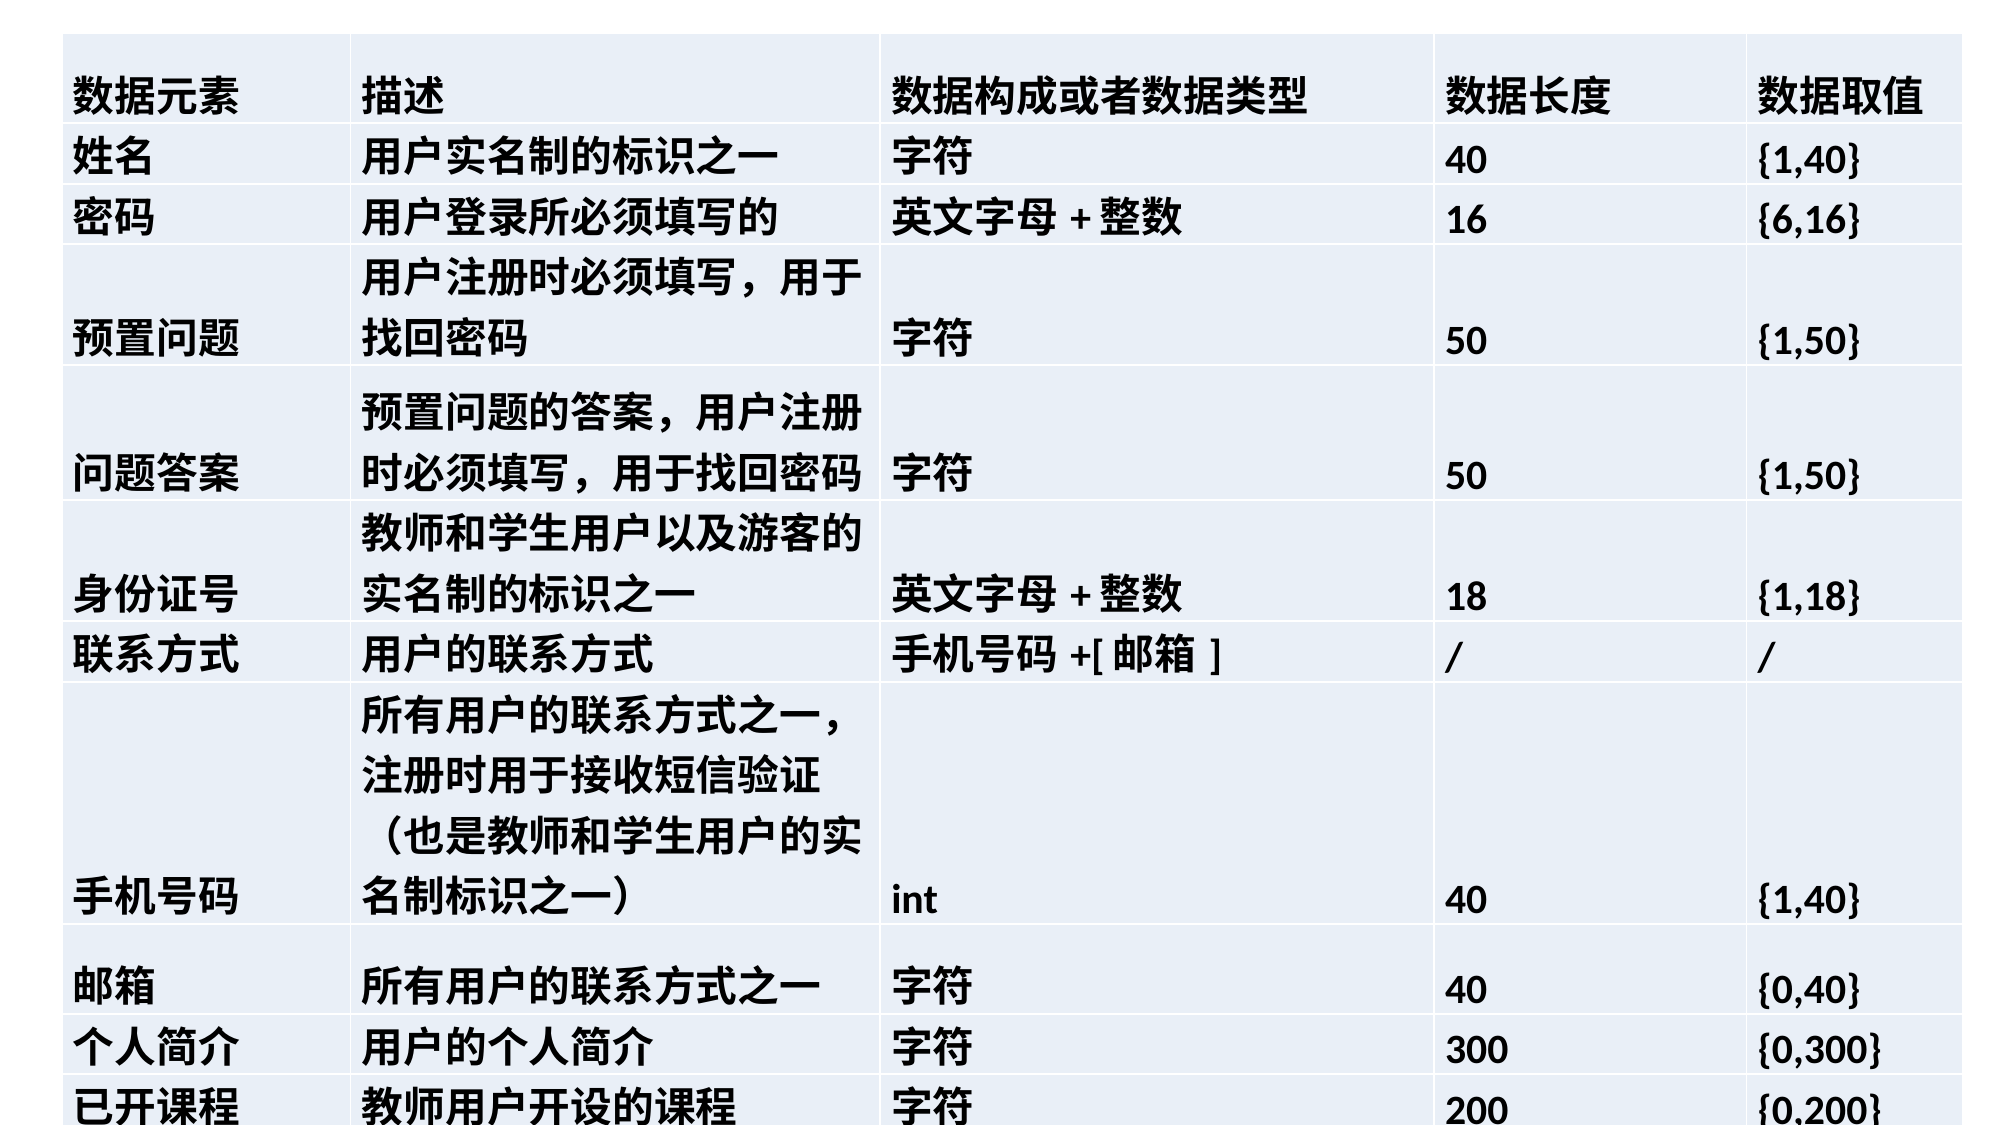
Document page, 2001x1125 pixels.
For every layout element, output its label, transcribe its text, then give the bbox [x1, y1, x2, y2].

table_cell 用户登录所必须填写的 [351, 185, 879, 243]
table_cell 字符 [881, 366, 1433, 499]
table_cell 预置问题的答案，用户注册时必须填写，用于找回密码 [351, 366, 879, 499]
table_cell 50 [1435, 245, 1746, 364]
table_cell {0,40} [1747, 925, 1962, 1013]
table_cell 300 [1435, 1015, 1746, 1073]
table_cell int [881, 683, 1433, 923]
table_cell 字符 [881, 925, 1433, 1013]
table_cell 用户的联系方式 [351, 622, 879, 681]
table_header 数据元素 [63, 34, 350, 122]
table_cell 字符 [881, 1015, 1433, 1073]
table_cell 用户实名制的标识之一 [351, 124, 879, 183]
table_cell {1,50} [1747, 245, 1962, 364]
table_cell 40 [1435, 925, 1746, 1013]
table_cell 18 [1435, 501, 1746, 620]
table_cell 个人简介 [63, 1015, 350, 1073]
table_cell 姓名 [63, 124, 350, 183]
table_cell 教师和学生用户以及游客的实名制的标识之一 [351, 501, 879, 620]
table_cell / [1435, 622, 1746, 681]
table_cell 所有用户的联系方式之一 [351, 925, 879, 1013]
table_cell 用户的个人简介 [351, 1015, 879, 1073]
table_cell {0,300} [1747, 1015, 1962, 1073]
table_cell {1,40} [1747, 124, 1962, 183]
table_cell 手机号码+[邮箱] [881, 622, 1433, 681]
table_cell 16 [1435, 185, 1746, 243]
table_cell 字符 [881, 245, 1433, 364]
table_cell {0,200} [1747, 1075, 1962, 1125]
table_header 数据长度 [1435, 34, 1746, 122]
table_cell 50 [1435, 366, 1746, 499]
table_cell 英文字母+整数 [881, 501, 1433, 620]
table_cell {6,16} [1747, 185, 1962, 243]
table_cell / [1747, 622, 1962, 681]
table_header 数据取值 [1747, 34, 1962, 122]
table_cell 已开课程 [63, 1075, 350, 1125]
table_header 描述 [351, 34, 879, 122]
table_cell 用户注册时必须填写，用于找回密码 [351, 245, 879, 364]
table_cell 预置问题 [63, 245, 350, 364]
table_cell {1,50} [1747, 366, 1962, 499]
table_cell 密码 [63, 185, 350, 243]
table_cell 联系方式 [63, 622, 350, 681]
table_cell 200 [1435, 1075, 1746, 1125]
table_cell 英文字母+整数 [881, 185, 1433, 243]
table_cell 邮箱 [63, 925, 350, 1013]
table_cell 字符 [881, 124, 1433, 183]
table_cell 字符 [881, 1075, 1433, 1125]
table_cell 手机号码 [63, 683, 350, 923]
table_cell {1,40} [1747, 683, 1962, 923]
table_cell 40 [1435, 124, 1746, 183]
table_cell 教师用户开设的课程 [351, 1075, 879, 1125]
table_cell 所有用户的联系方式之一，注册时用于接收短信验证（也是教师和学生用户的实名制标识之一） [351, 683, 879, 923]
table_cell 40 [1435, 683, 1746, 923]
table_cell {1,18} [1747, 501, 1962, 620]
table_cell 问题答案 [63, 366, 350, 499]
table_cell 身份证号 [63, 501, 350, 620]
table_header 数据构成或者数据类型 [881, 34, 1433, 122]
